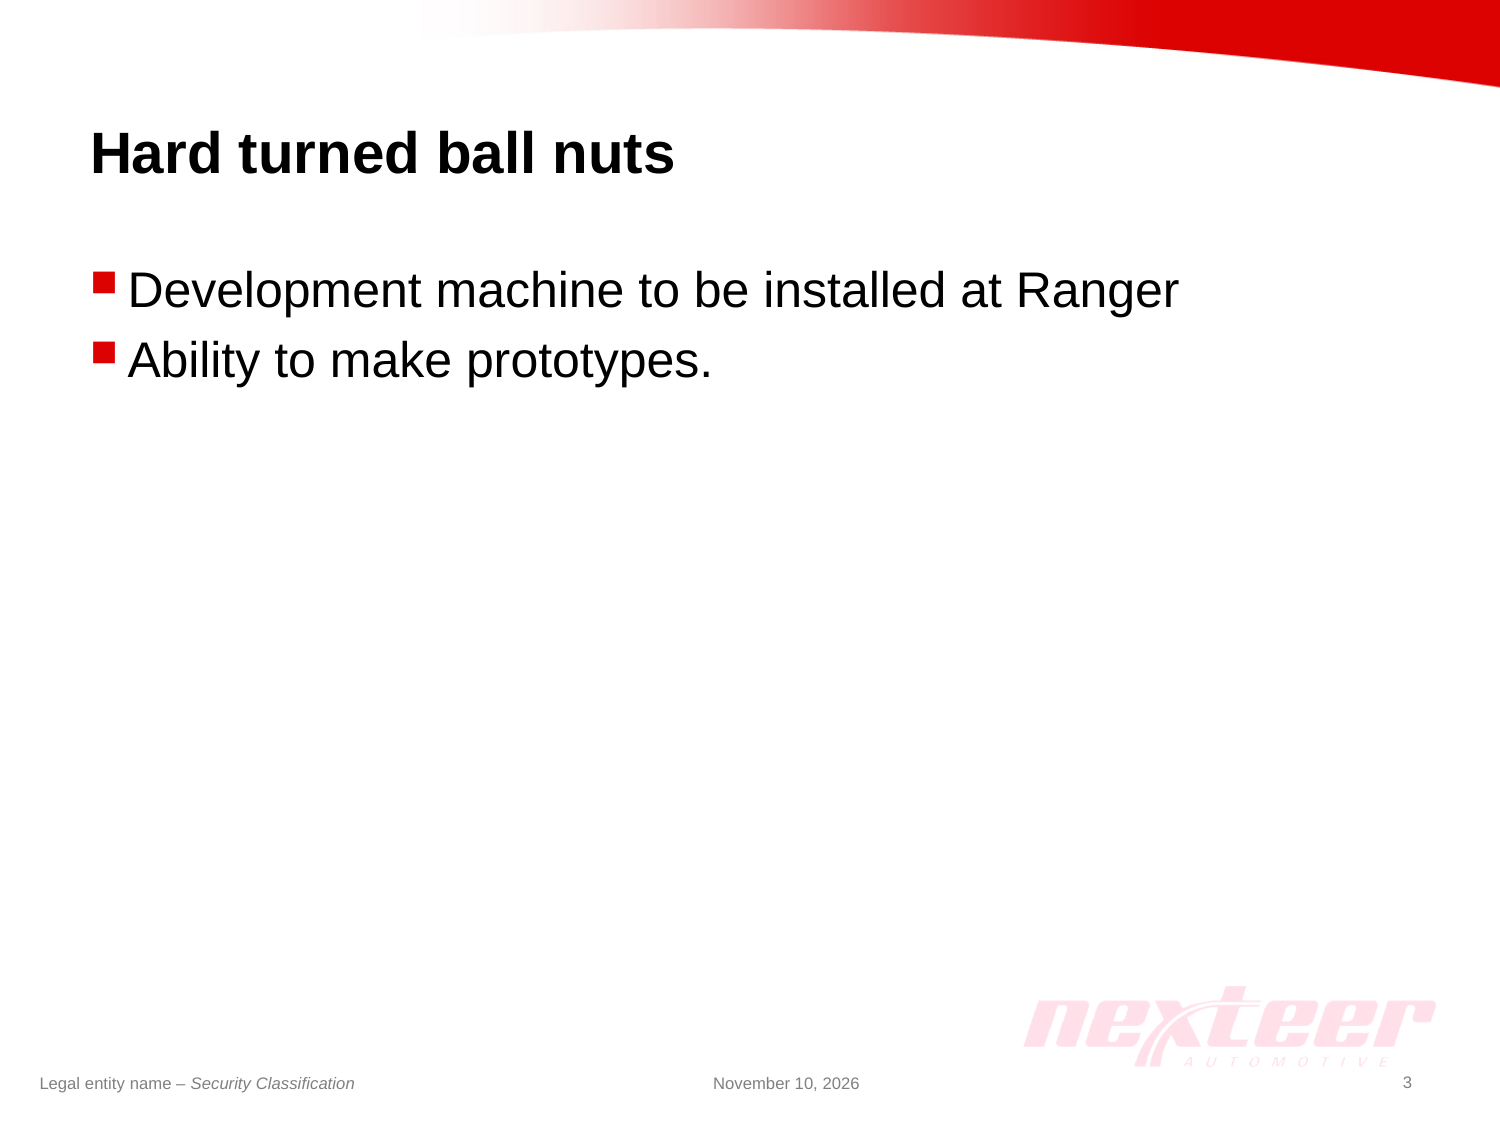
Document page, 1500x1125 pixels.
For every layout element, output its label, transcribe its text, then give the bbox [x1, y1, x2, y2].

picture [0, 0, 1500, 953]
title Hard turned ball nuts [74, 74, 1426, 226]
list Development machine to be installed at Ranger Ability to make prototypes. [74, 249, 1426, 976]
